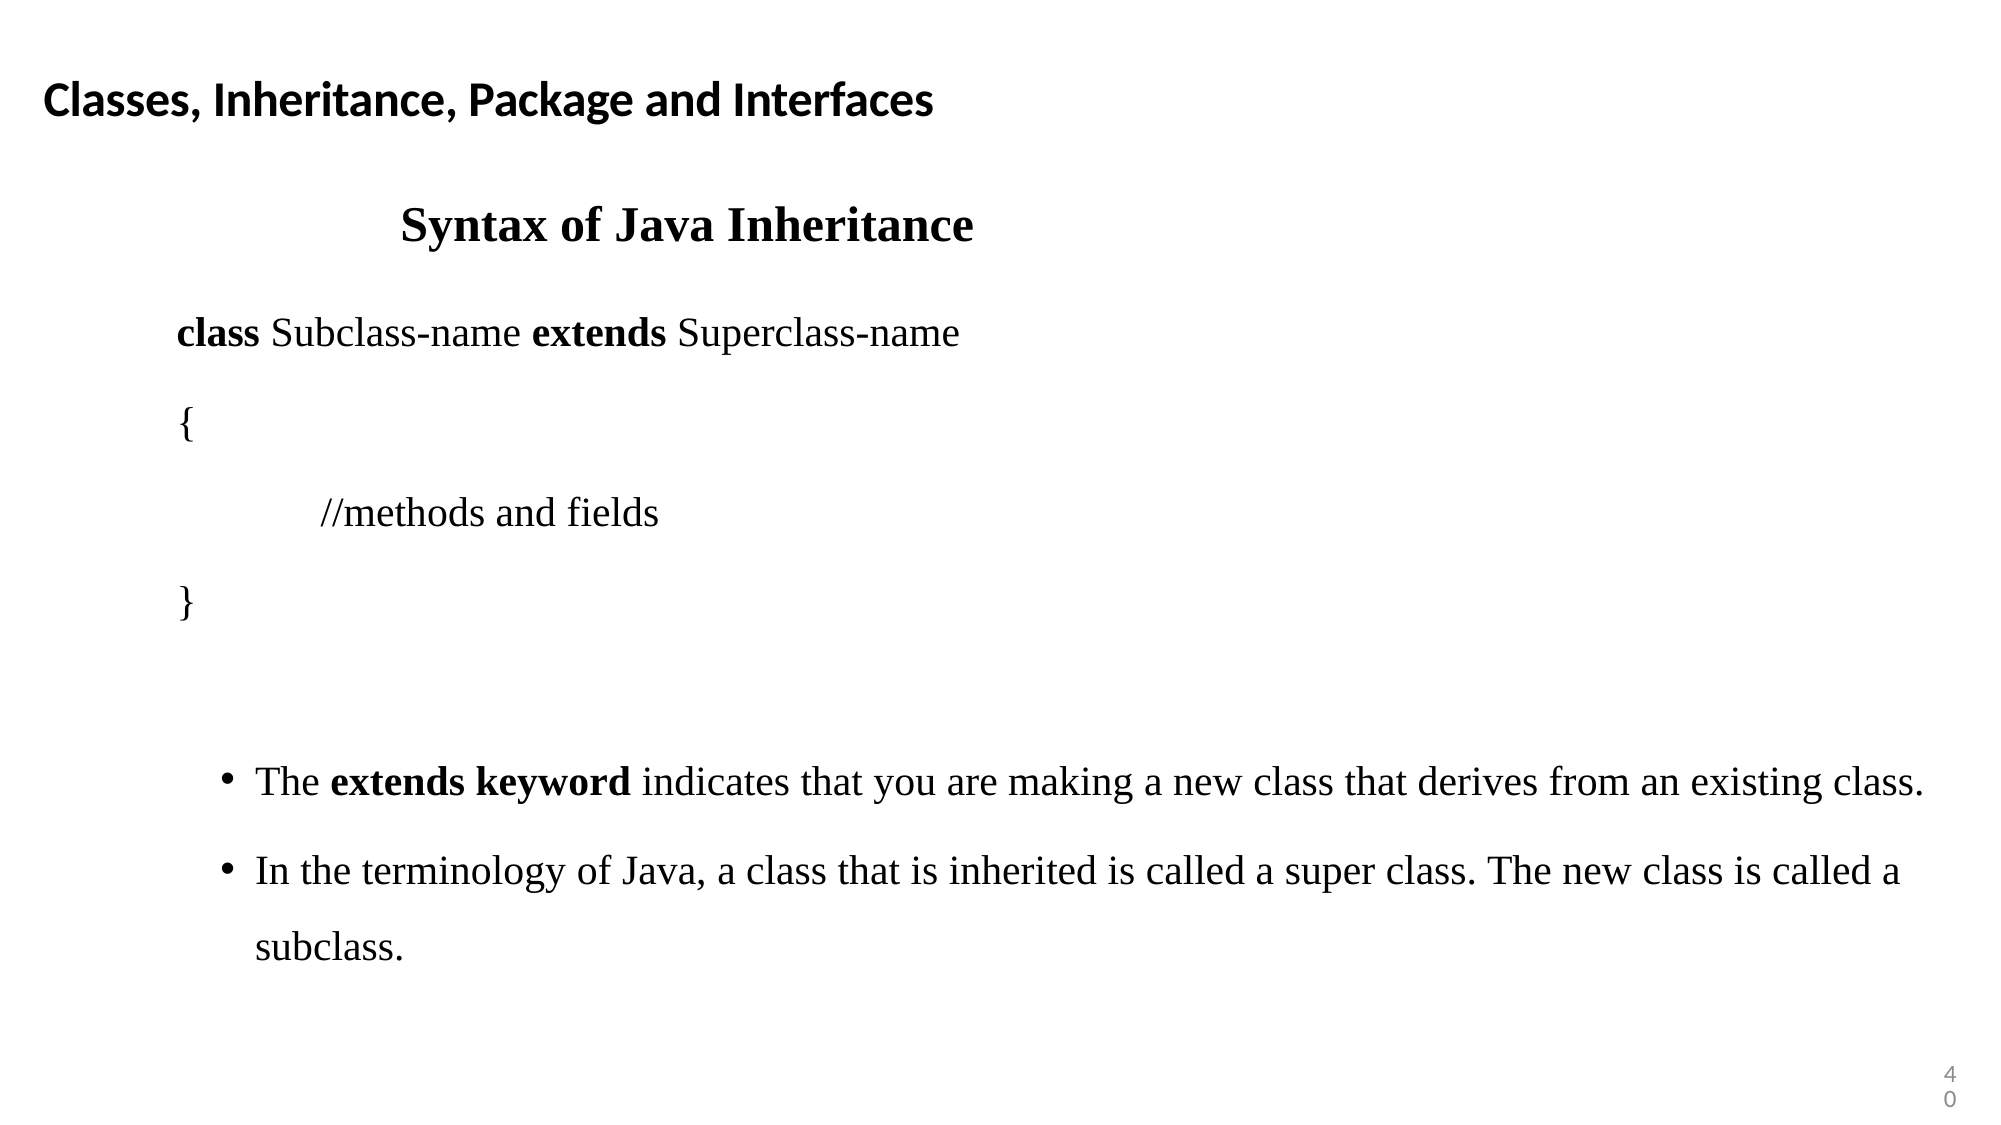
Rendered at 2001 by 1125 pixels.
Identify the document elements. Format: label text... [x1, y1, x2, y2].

slide_number 40 [1929, 1050, 1973, 1095]
list class Subclass-name extends Superclass-name { //methods and fields } The extends keyword indicates that you are making a new class that derives from an existing class. In the terminology of Java, a class that is inherited is called a super class. The new class is called a subclass. [124, 272, 1949, 1079]
text_box Syntax of Java Inheritance [33, 183, 1976, 259]
text_box Classes, Inheritance, Package and Interfaces [33, 59, 1716, 135]
